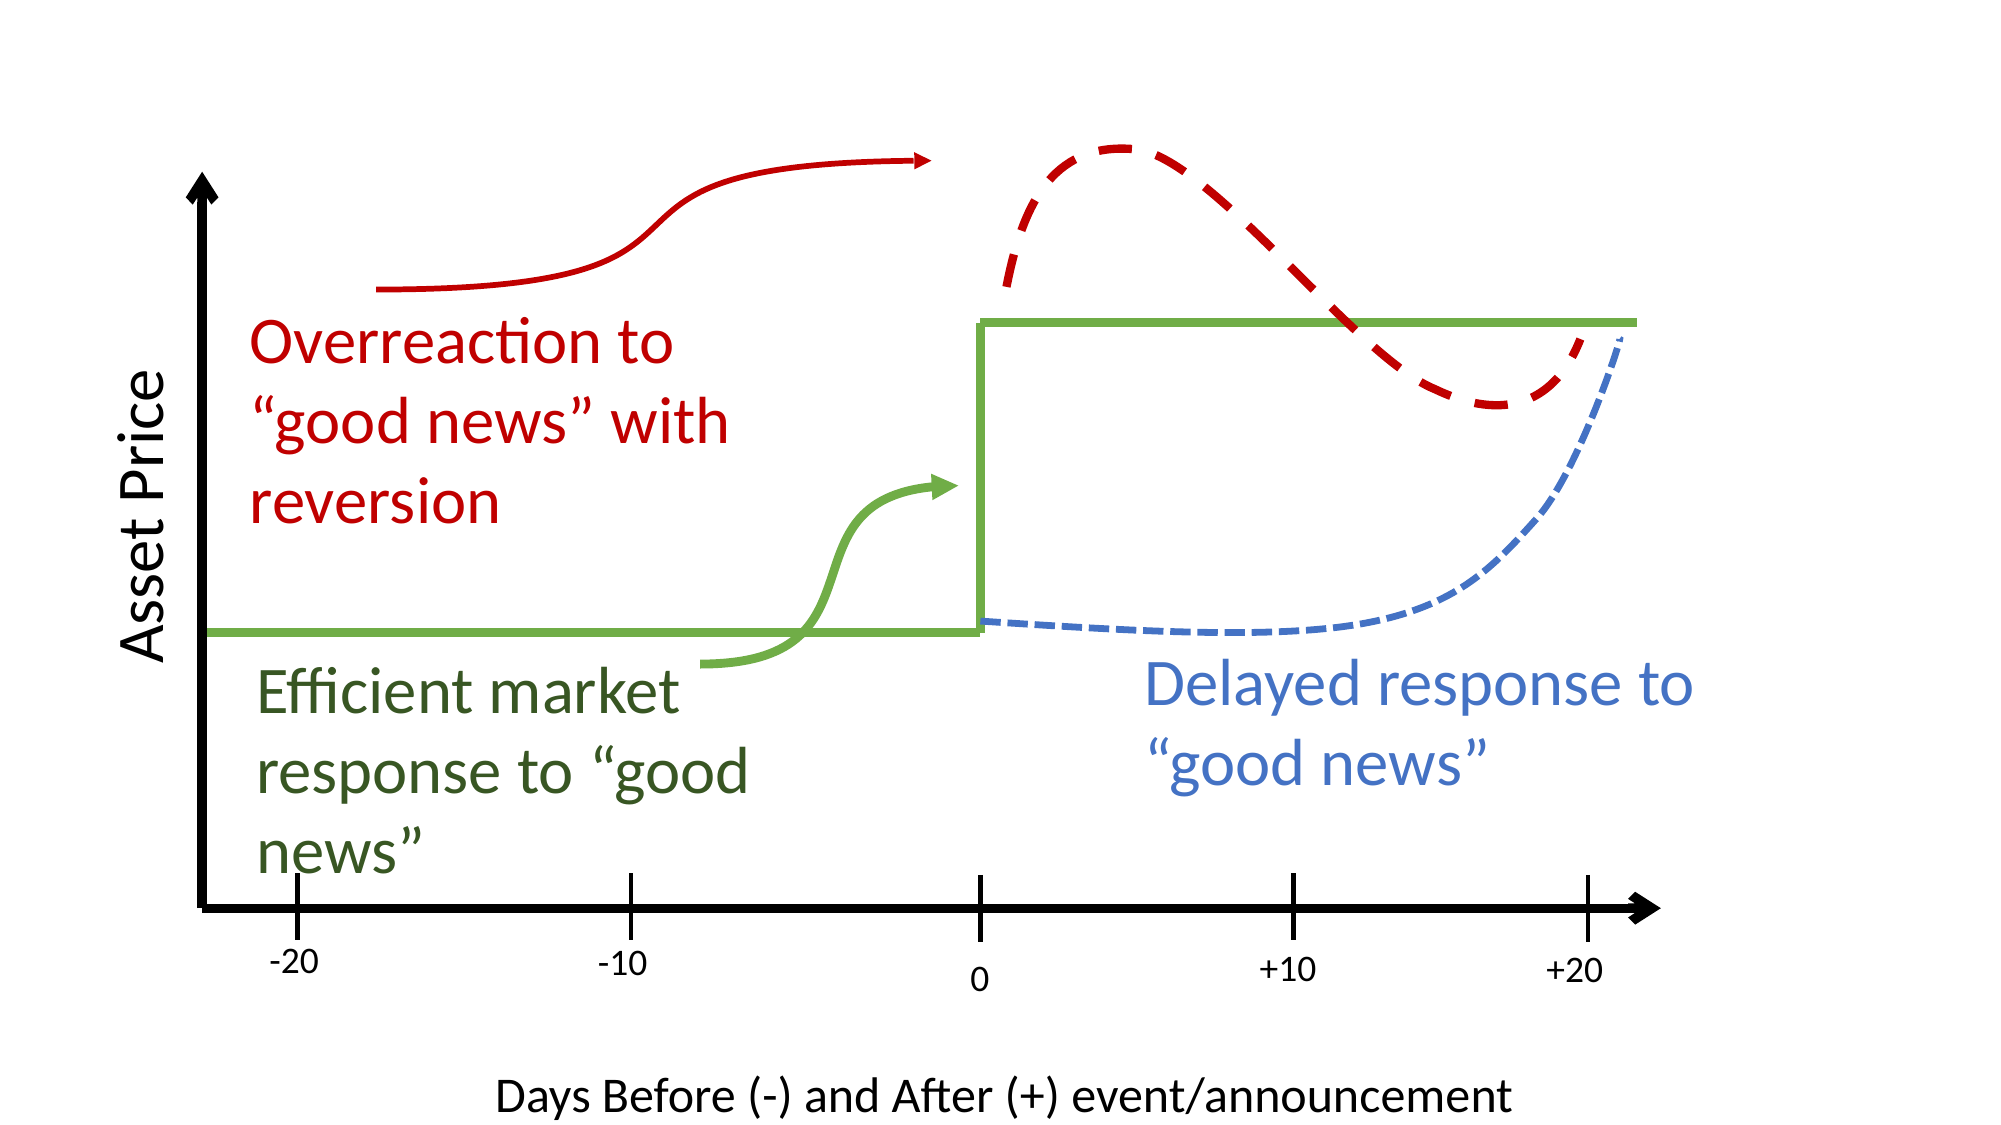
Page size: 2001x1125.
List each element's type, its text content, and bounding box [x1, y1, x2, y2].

text_box Days Before (-) and After (+) event/announcement [480, 1055, 1677, 1125]
text_box +20 [1531, 942, 1630, 998]
text_box [1058, 147, 1186, 171]
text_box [376, 160, 932, 171]
text_box Asset Price [89, 300, 184, 679]
text_box -20 [254, 942, 396, 989]
text_box -10 [583, 942, 725, 990]
text_box 0 [955, 946, 1097, 1007]
text_box +10 [1244, 942, 1343, 997]
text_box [202, 171, 1718, 942]
